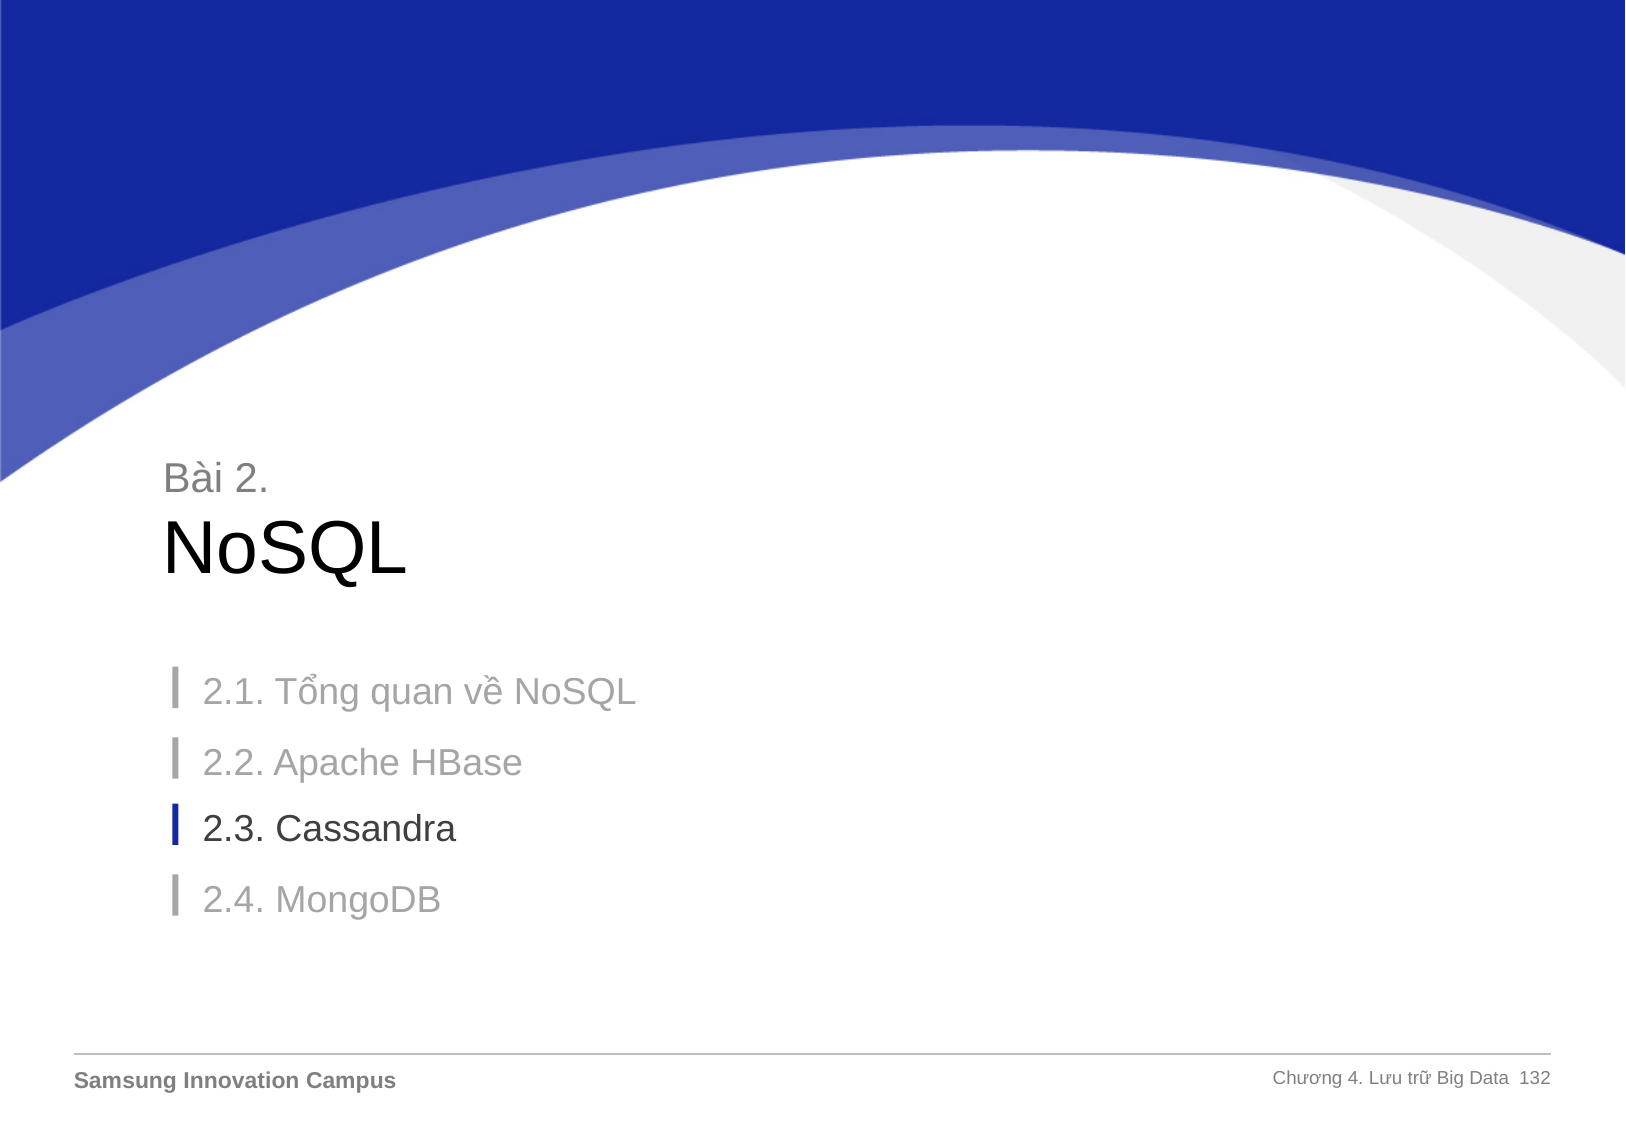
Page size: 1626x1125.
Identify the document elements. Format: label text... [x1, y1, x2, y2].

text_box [172, 666, 1109, 713]
text_box 2.2. Apache HBase [202, 737, 1108, 783]
list Bài 2. [162, 450, 1062, 502]
picture [0, 0, 1625, 1125]
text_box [172, 874, 1109, 921]
list NoSQL [162, 498, 1532, 590]
text_box [172, 803, 179, 845]
text_box [172, 737, 179, 779]
text_box 2.3. Cassandra [202, 803, 1108, 850]
